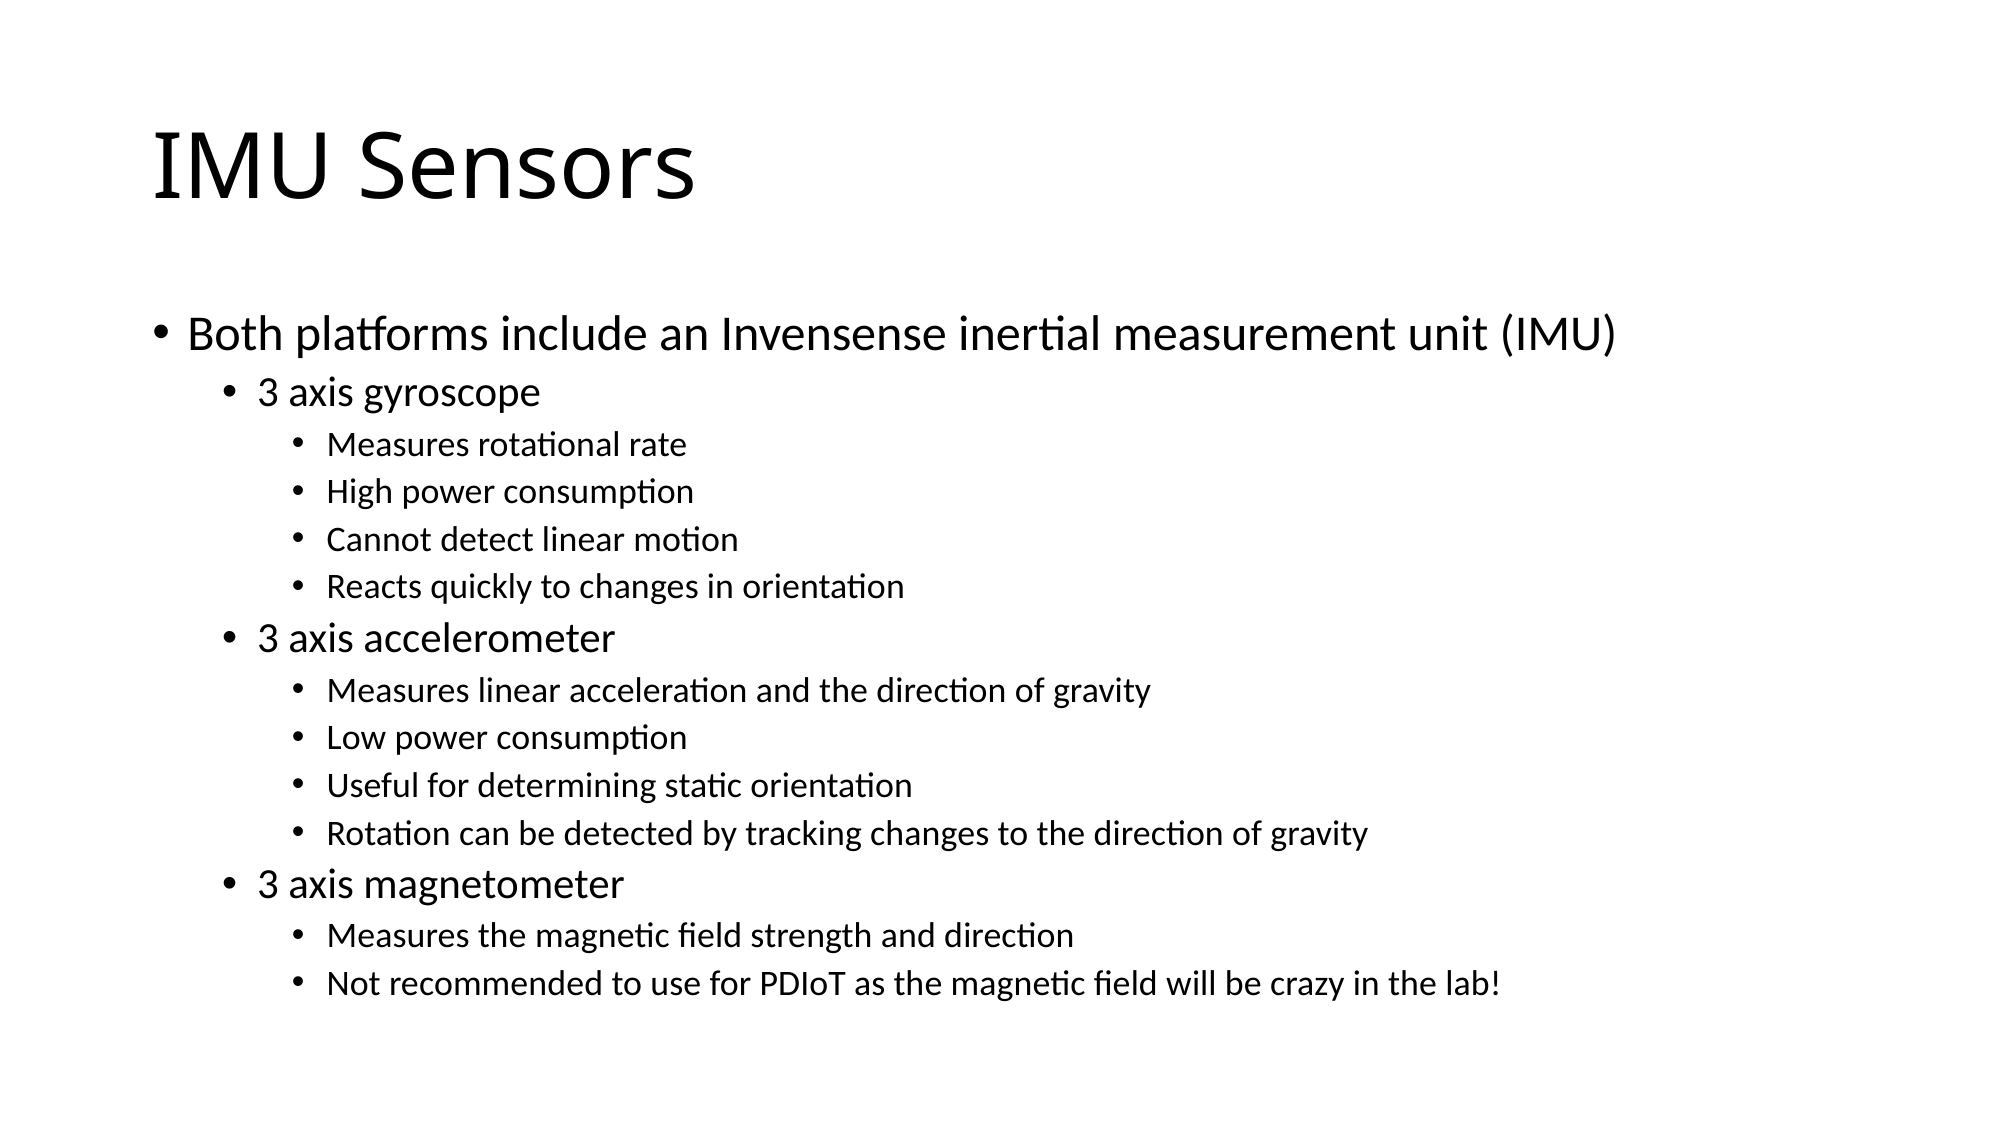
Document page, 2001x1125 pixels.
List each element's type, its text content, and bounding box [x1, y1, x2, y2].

title IMU Sensors [137, 59, 1863, 278]
list Both platforms include an Invensense inertial measurement unit (IMU) 3 axis gyroscope Measures rotational rate High power consumption Cannot detect linear motion Reacts quickly to changes in orientation 3 axis accelerometer Measures linear acceleration and the direction of gravity Low power consumption Useful for determining static orientation Rotation can be detected by tracking changes to the direction of gravity 3 axis magnetometer Measures the magnetic field strength and direction Not recommended to use for PDIoT as the magnetic field will be crazy in the lab! [137, 299, 1863, 1014]
